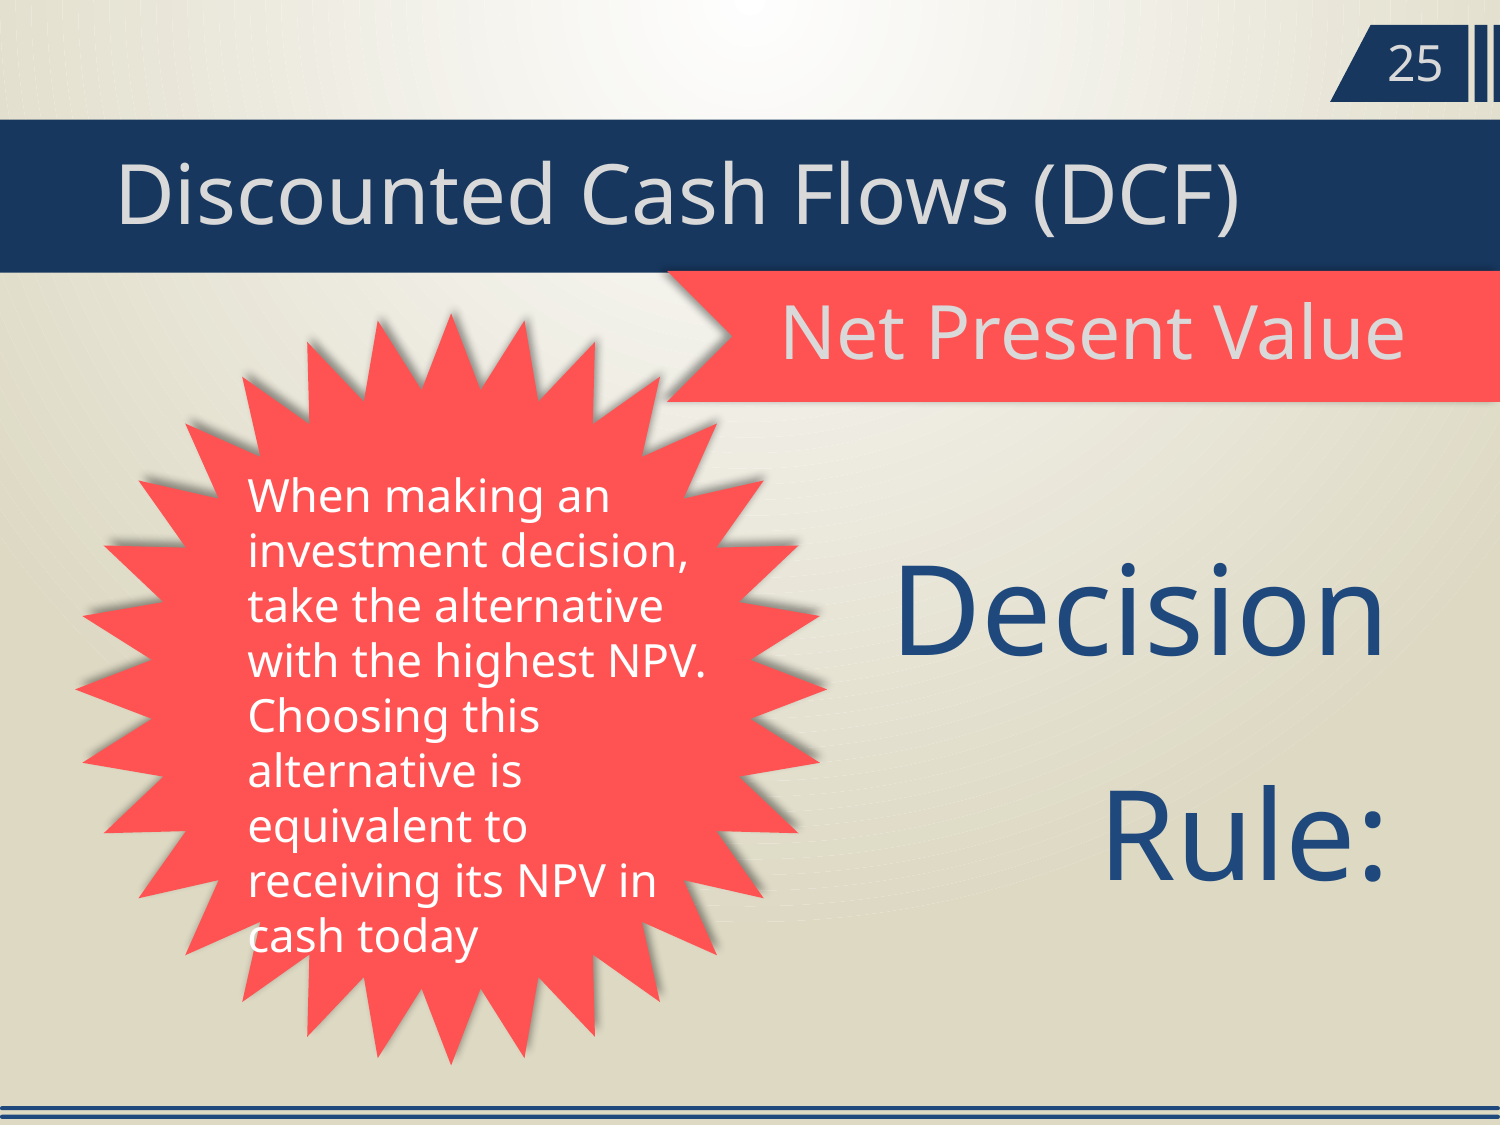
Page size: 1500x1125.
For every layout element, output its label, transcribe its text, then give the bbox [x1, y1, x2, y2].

text_box When making an investment decision, take the alternative with the highest NPV. Choosing this alternative is equivalent to receiving its NPV in cash today [232, 459, 734, 970]
text_box [734, 854, 767, 900]
text_box [664, 269, 1500, 403]
text_box [612, 970, 662, 1005]
text_box Net Present Value [764, 277, 1474, 383]
text_box Decision Rule: [833, 448, 1405, 914]
text_box [306, 970, 597, 1069]
text_box 25 [1372, 24, 1473, 99]
text_box [734, 478, 767, 525]
text_box Discounted Cash Flows (DCF) [99, 133, 1423, 249]
text_box [734, 544, 831, 835]
text_box [72, 310, 720, 958]
text_box [240, 970, 290, 1005]
